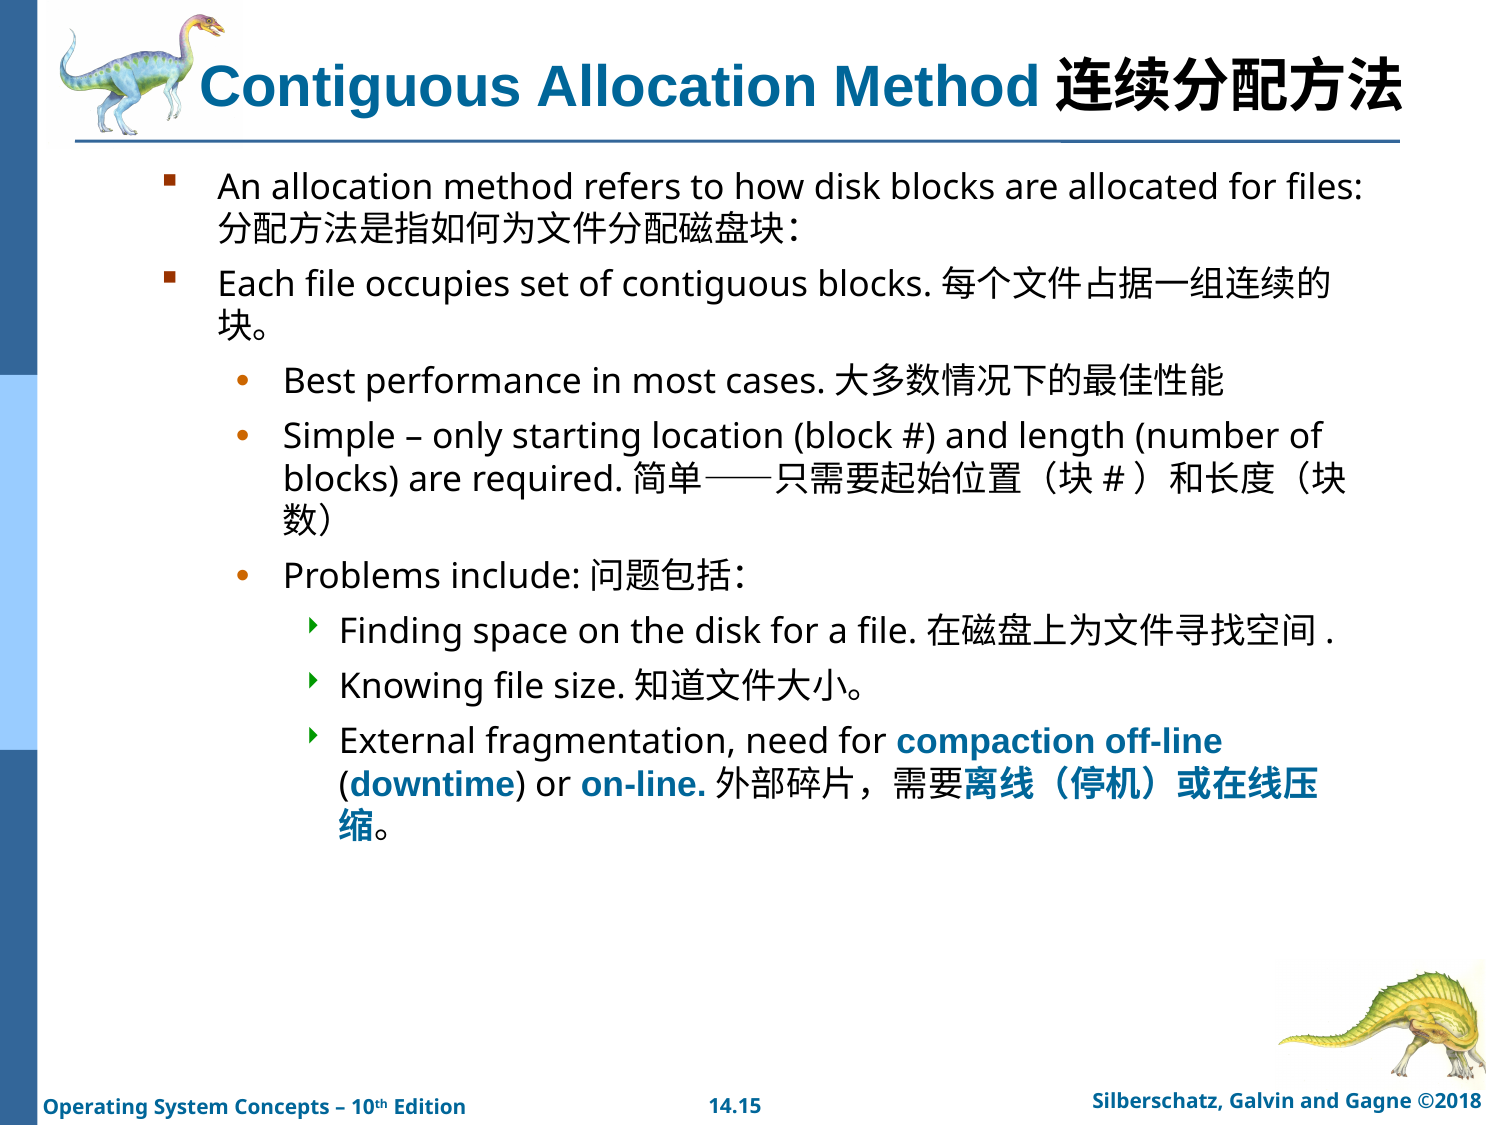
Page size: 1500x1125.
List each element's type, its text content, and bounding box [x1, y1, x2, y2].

picture [1275, 959, 1486, 1090]
list An allocation method refers to how disk blocks are allocated for files:分配方法是指如何为文件分配磁盘块： Each file occupies set of contiguous blocks.每个文件占据一组连续的块。 Best performance in most cases.大多数情况下的最佳性能 Simple – only starting location (block #) and length (number of blocks) are required.简单——只需要起始位置（块#）和长度（块数） Problems include:问题包括： Finding space on the disk for a file.在磁盘上为文件寻找空间. Knowing file size.知道文件大小。 External fragmentation, need for compaction off-line (downtime) or on-line.外部碎片，需要离线（停机）或在线压缩。 [145, 156, 1397, 1079]
picture [46, 0, 243, 149]
title Contiguous Allocation Method连续分配方法 [167, 30, 1437, 126]
